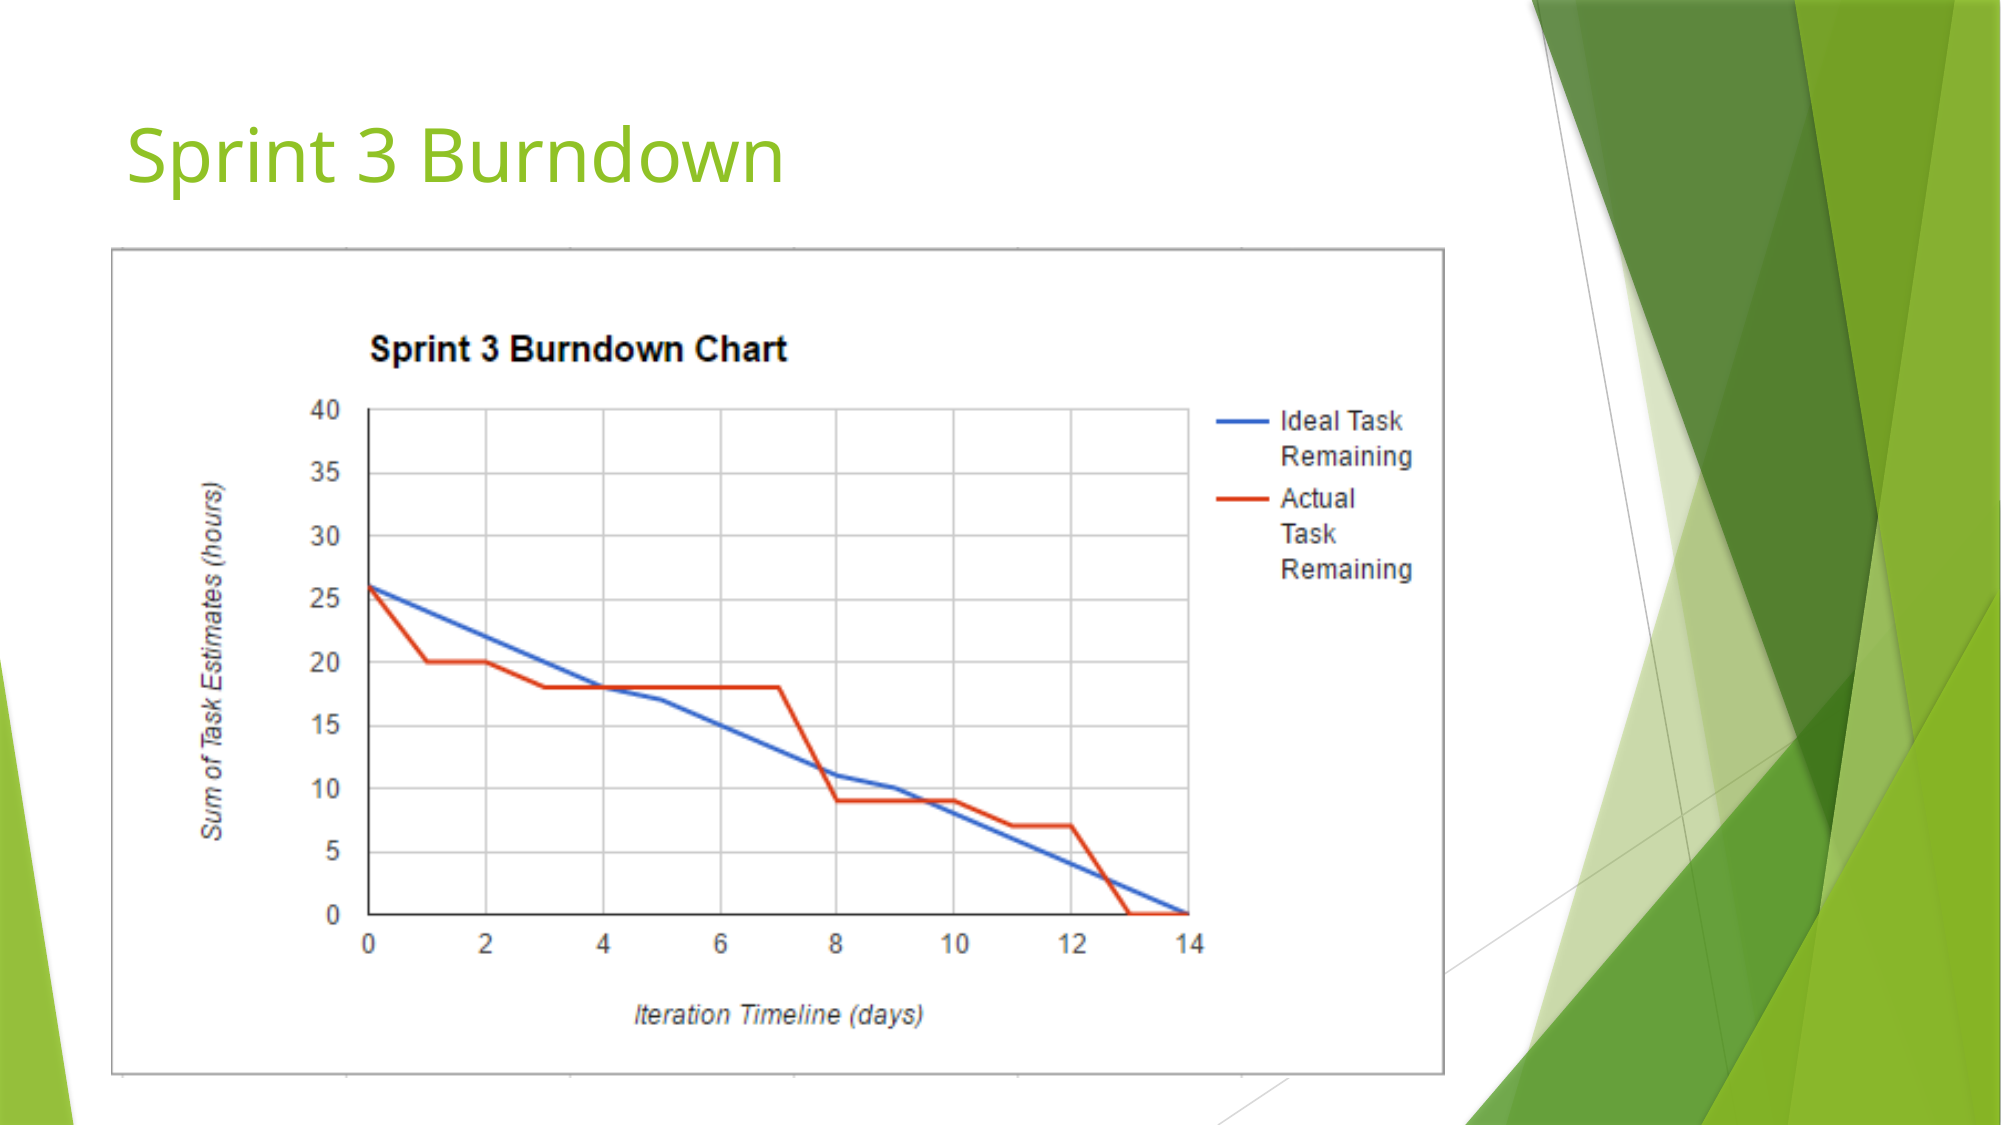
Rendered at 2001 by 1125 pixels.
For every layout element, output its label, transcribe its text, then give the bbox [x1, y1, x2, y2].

title Sprint 3 Burndown [111, 99, 1522, 317]
picture [110, 246, 1445, 1079]
